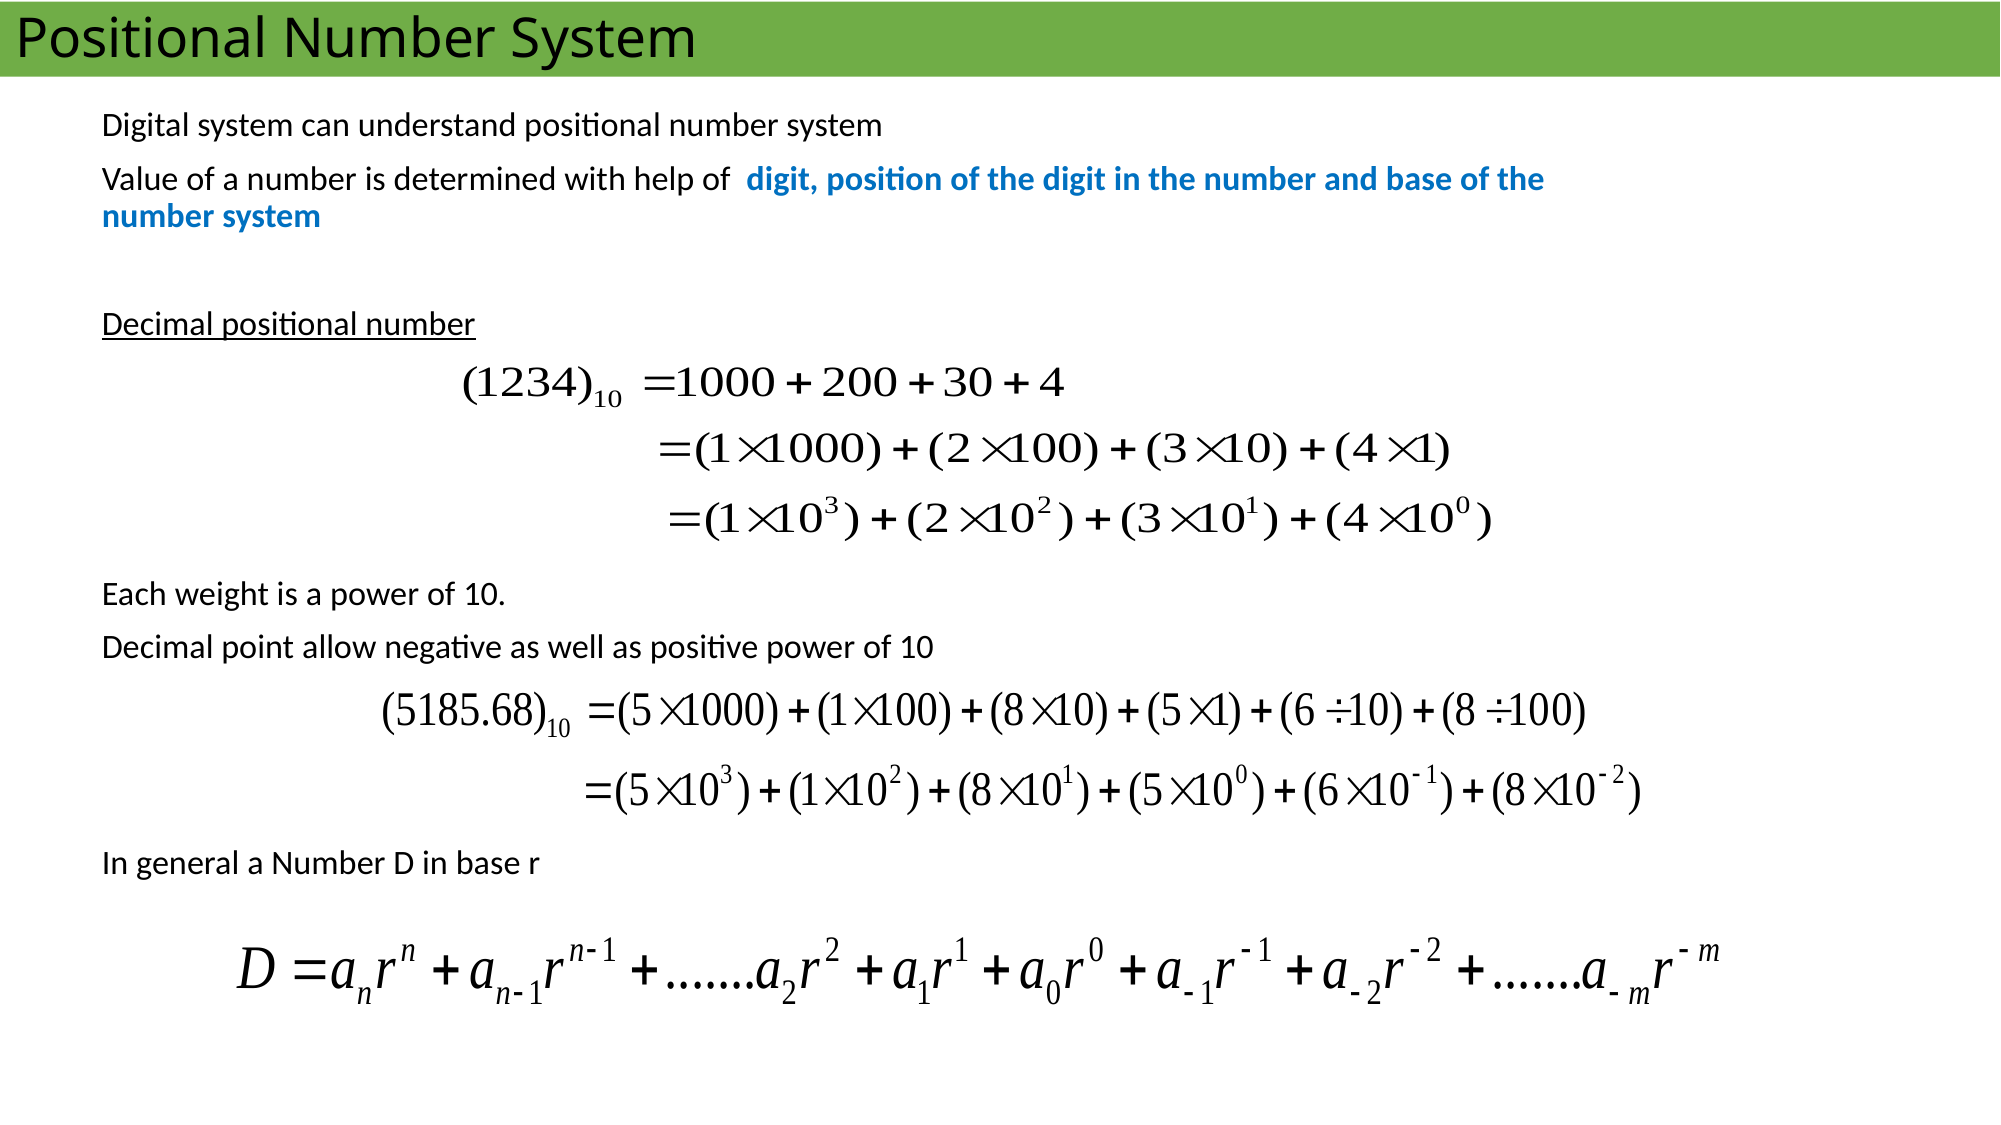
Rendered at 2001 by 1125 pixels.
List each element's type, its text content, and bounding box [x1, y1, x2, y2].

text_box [228, 921, 1729, 1020]
title Positional Number System [0, 1, 2000, 77]
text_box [375, 679, 1650, 825]
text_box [454, 354, 1502, 553]
list Digital system can understand positional number system Value of a number is determined with help of digit, position of the digit in the number and base of the number system Decimal positional number Each weight is a power of 10. Decimal point allow negative as well as positive power of 10 In general a Number D in base r [86, 99, 1675, 1005]
